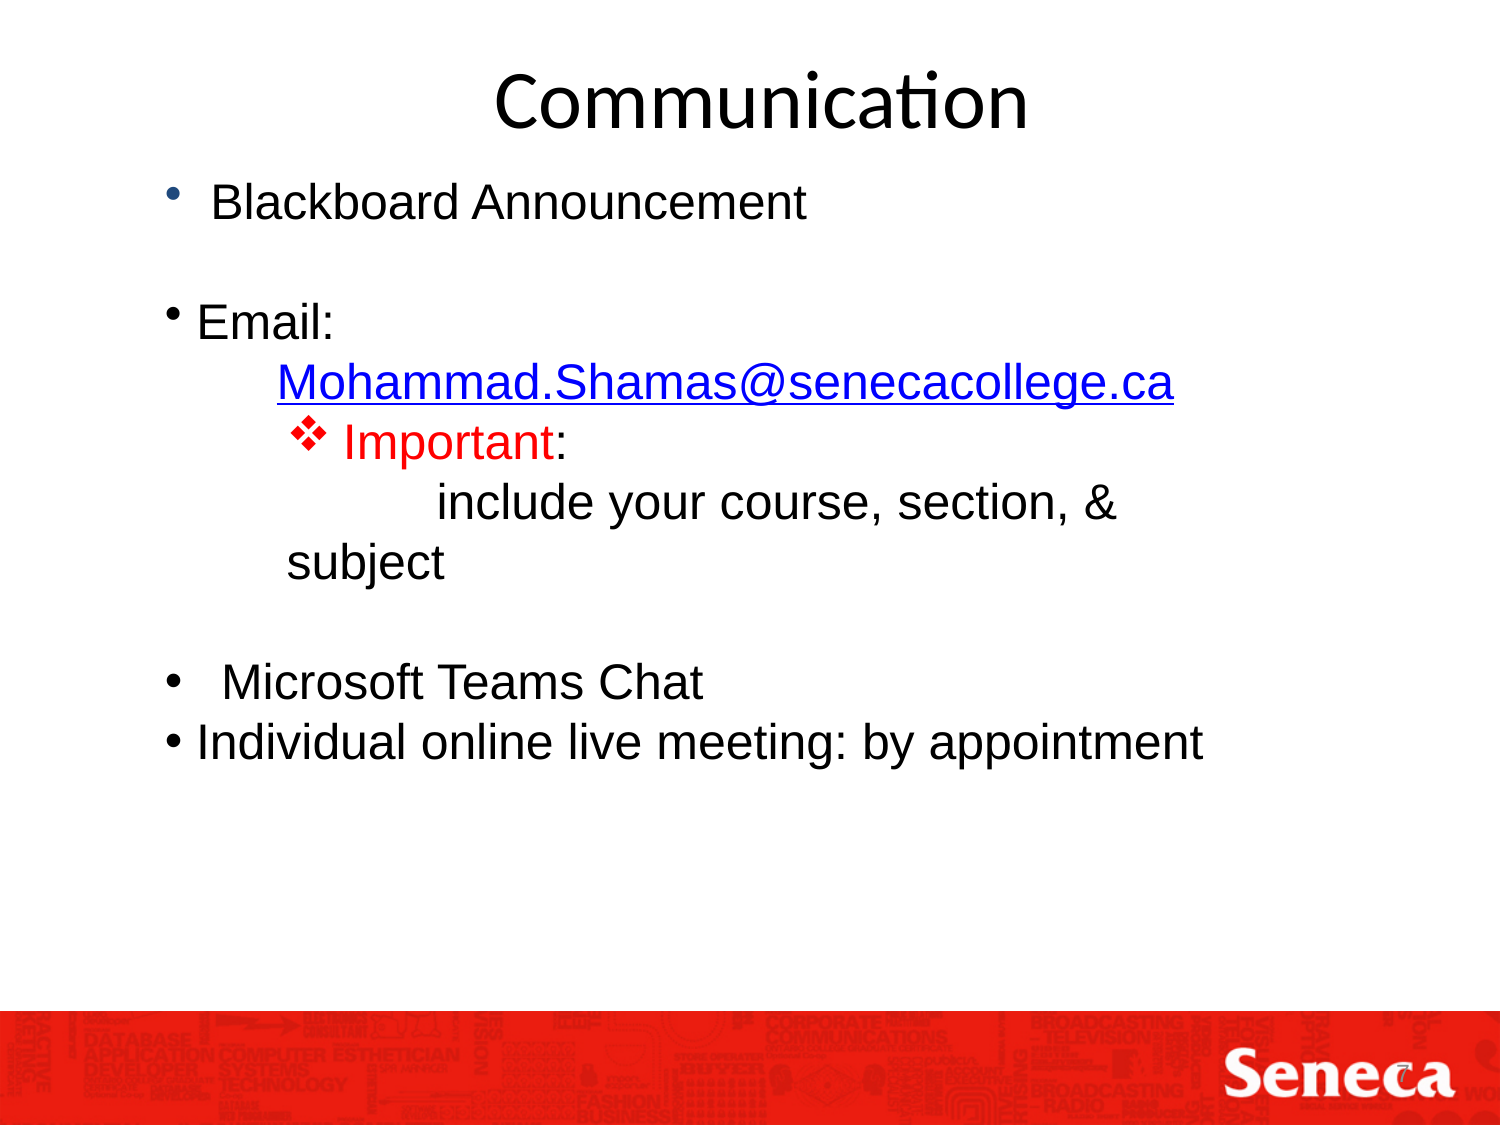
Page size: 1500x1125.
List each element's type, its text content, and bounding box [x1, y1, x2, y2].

slide_number 7 [1074, 1042, 1425, 1103]
text_box Blackboard Announcement Email: Mohammad.Shamas@senecacollege.ca Important: include your course, section, & subject Microsoft Teams Chat Individual online live meeting: by appointment [149, 162, 1284, 778]
title Communication [87, 37, 1438, 154]
picture [0, 1011, 1500, 1125]
